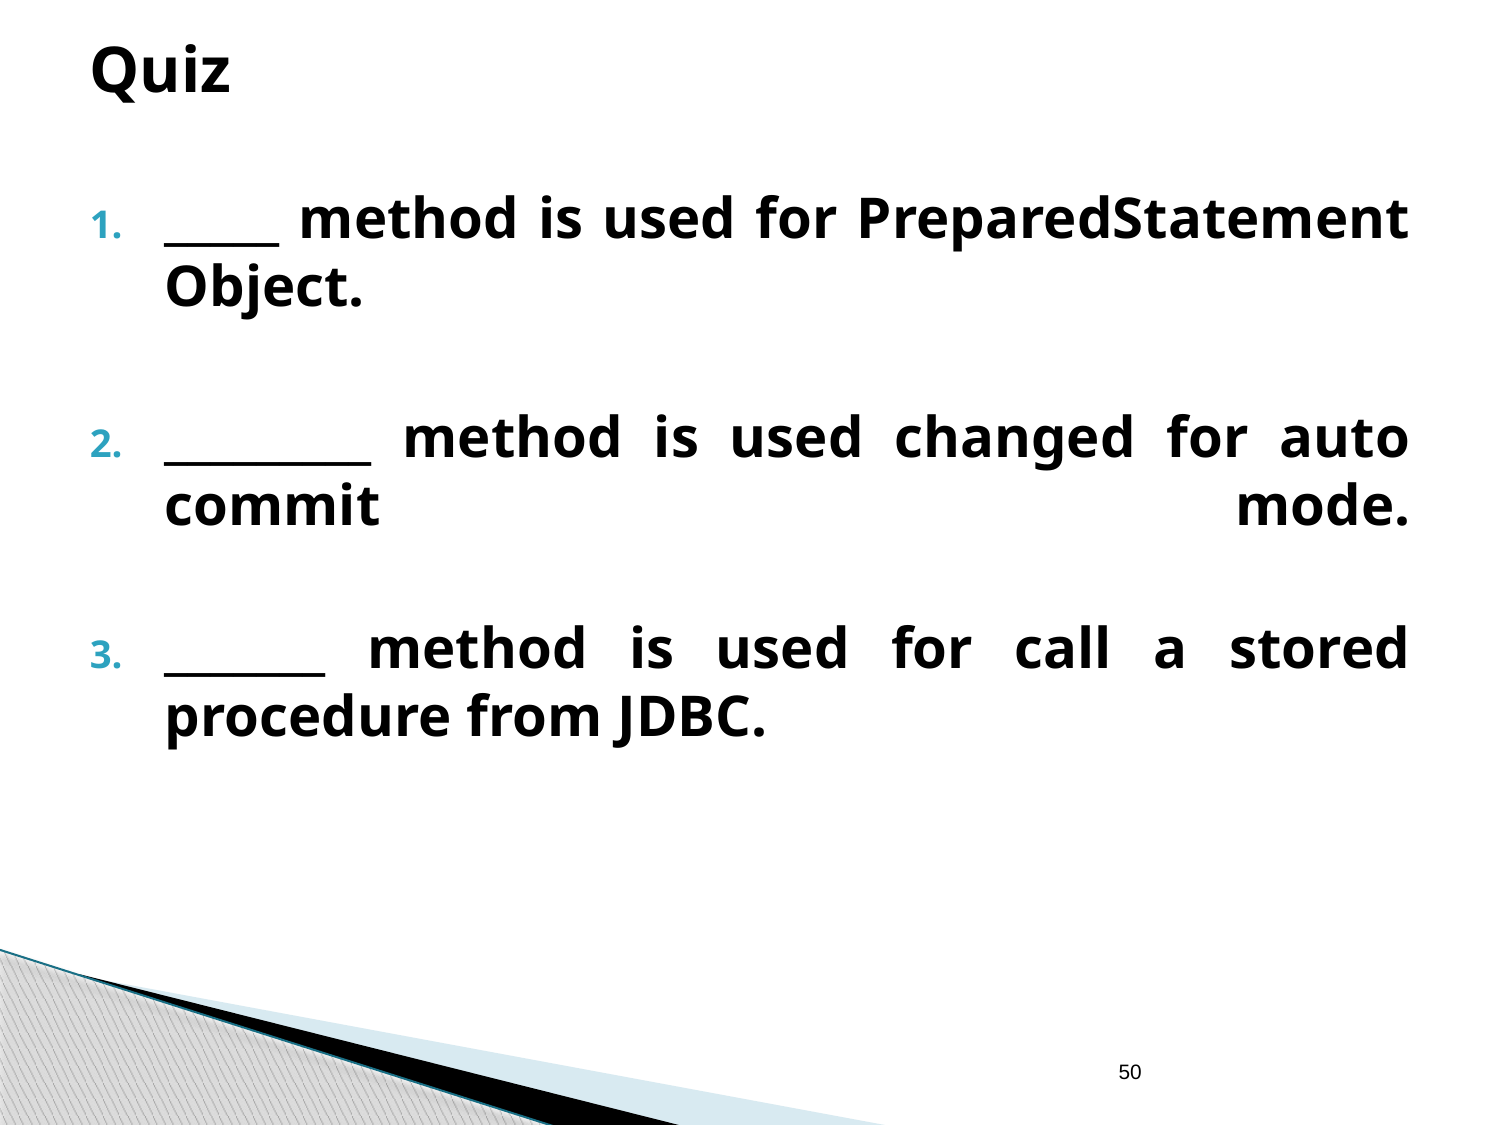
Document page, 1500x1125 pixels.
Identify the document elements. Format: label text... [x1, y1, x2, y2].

slide_number 50 [1103, 1051, 1419, 1112]
title Quiz [75, 21, 1425, 113]
list _____ method is used for PreparedStatement Object. _________ method is used changed for auto commit mode. _______ method is used for call a stored procedure from JDBC. [75, 174, 1425, 1026]
